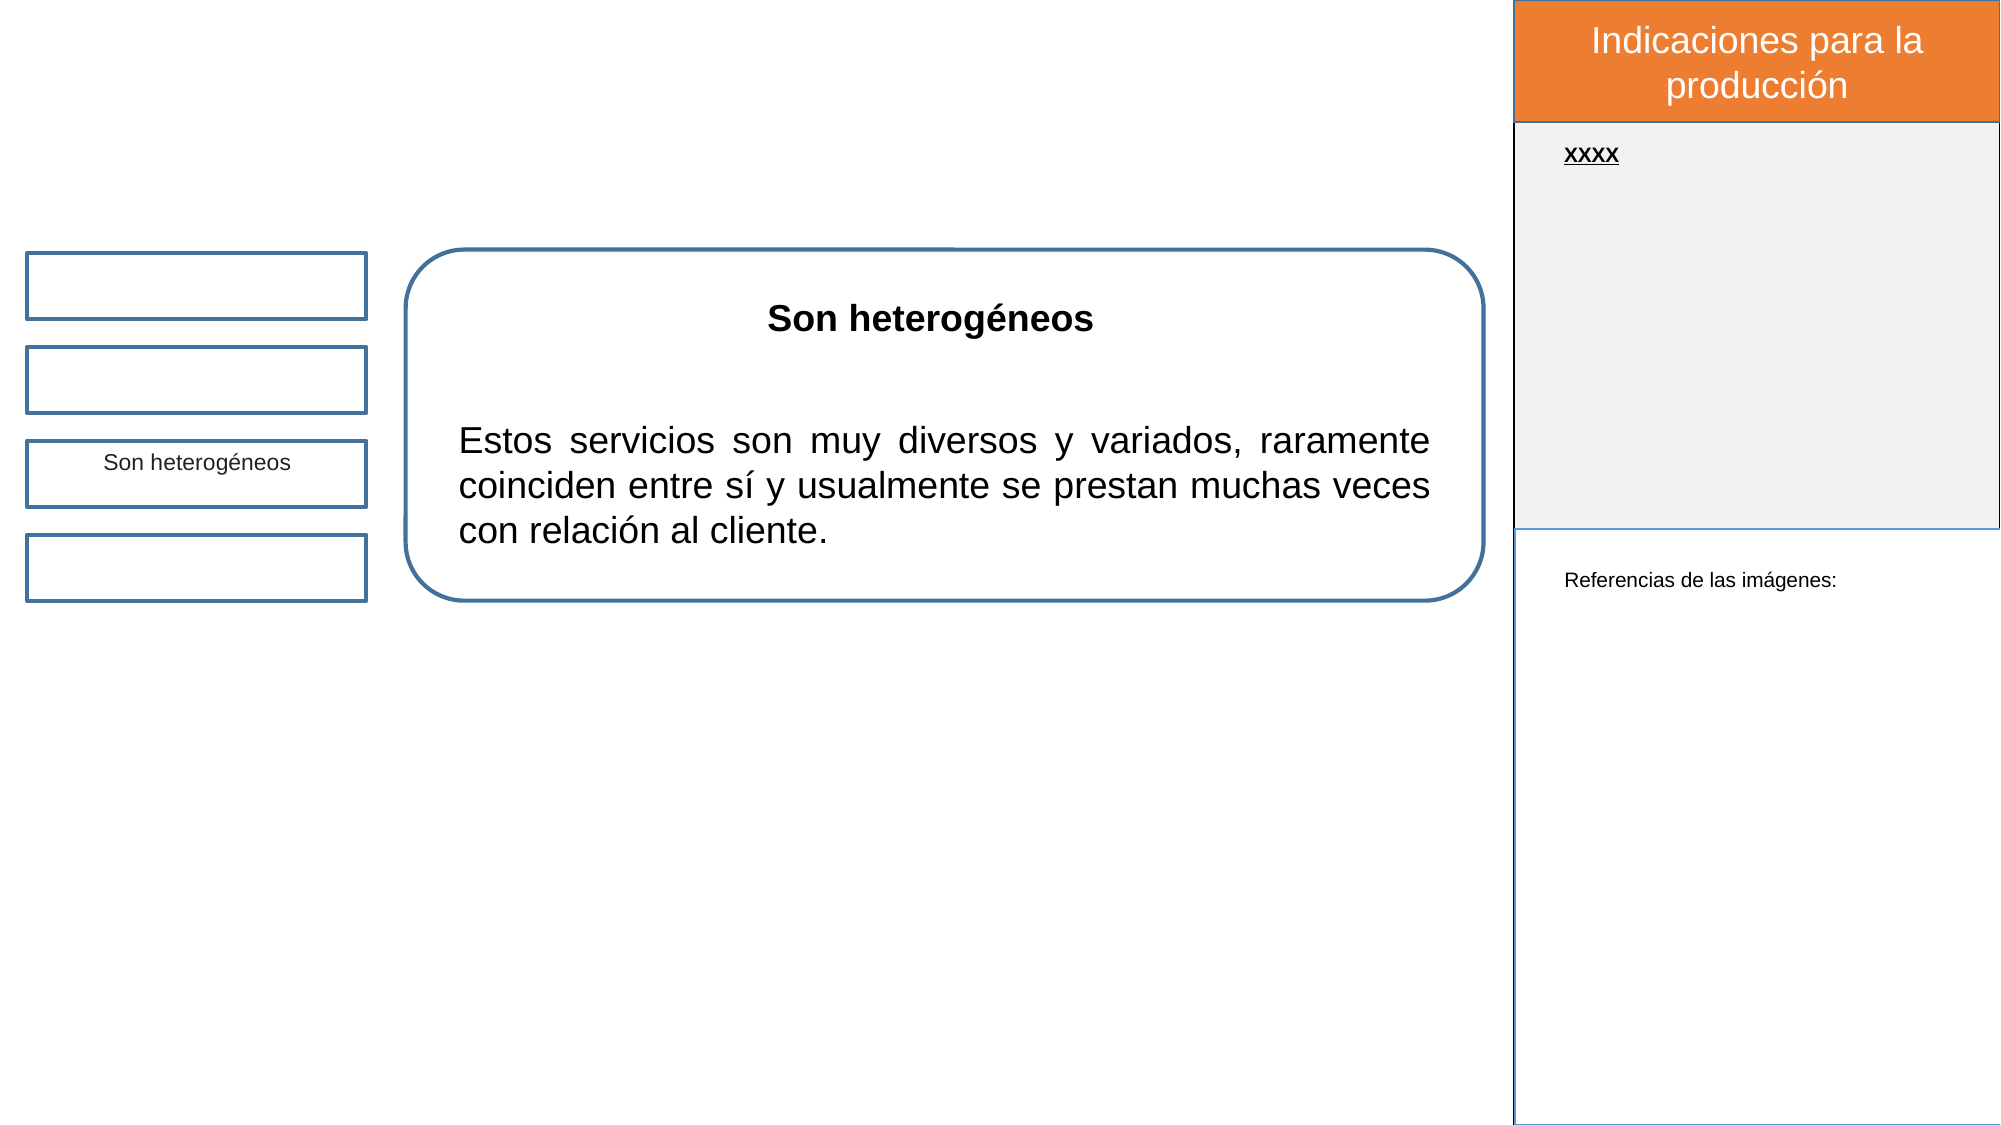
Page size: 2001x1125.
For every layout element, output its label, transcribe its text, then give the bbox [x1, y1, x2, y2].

text_box XXXX [1549, 134, 1980, 226]
text_box Indicaciones para la producción [1514, 0, 2000, 122]
text_box [26, 440, 367, 507]
text_box [26, 253, 367, 320]
text_box [1514, 528, 2000, 1125]
text_box [26, 347, 367, 413]
text_box Son heterogéneos [47, 440, 353, 483]
text_box [1514, 122, 2000, 528]
text_box [405, 249, 1484, 601]
text_box Referencias de las imágenes: [1549, 559, 1970, 650]
text_box Estos servicios son muy diversos y variados, raramente coinciden entre sí y usualmente se prestan muchas veces con relación al cliente. [443, 408, 1446, 594]
text_box Son heterogéneos [475, 286, 1397, 347]
text_box [26, 534, 367, 601]
